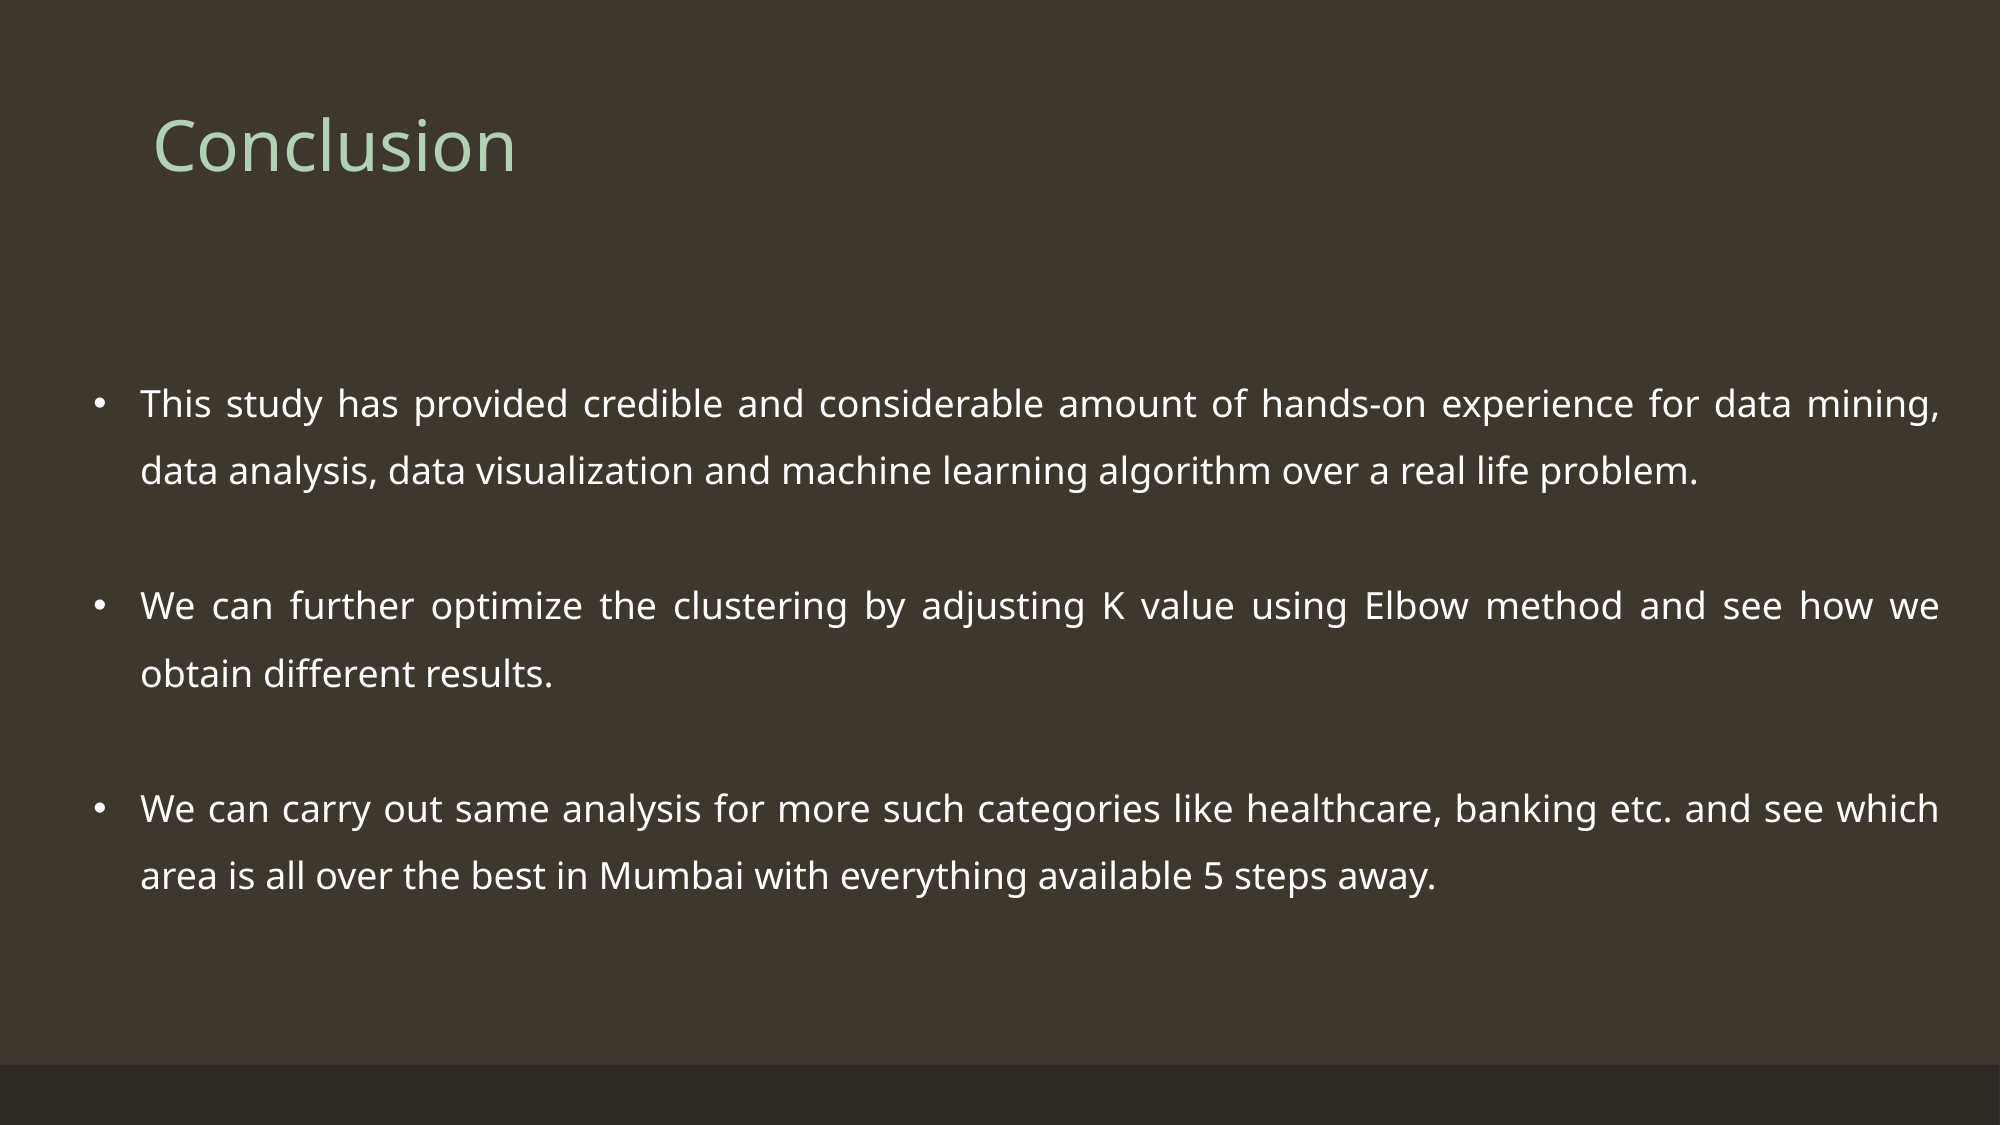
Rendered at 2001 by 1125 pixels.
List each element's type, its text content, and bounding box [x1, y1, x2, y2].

text_box This study has provided credible and considerable amount of hands-on experience for data mining, data analysis, data visualization and machine learning algorithm over a real life problem. We can further optimize the clustering by adjusting K value using Elbow method and see how we obtain different results. We can carry out same analysis for more such categories like healthcare, banking etc. and see which area is all over the best in Mumbai with everything available 5 steps away. [78, 349, 1957, 905]
text_box Conclusion [137, 102, 1863, 291]
